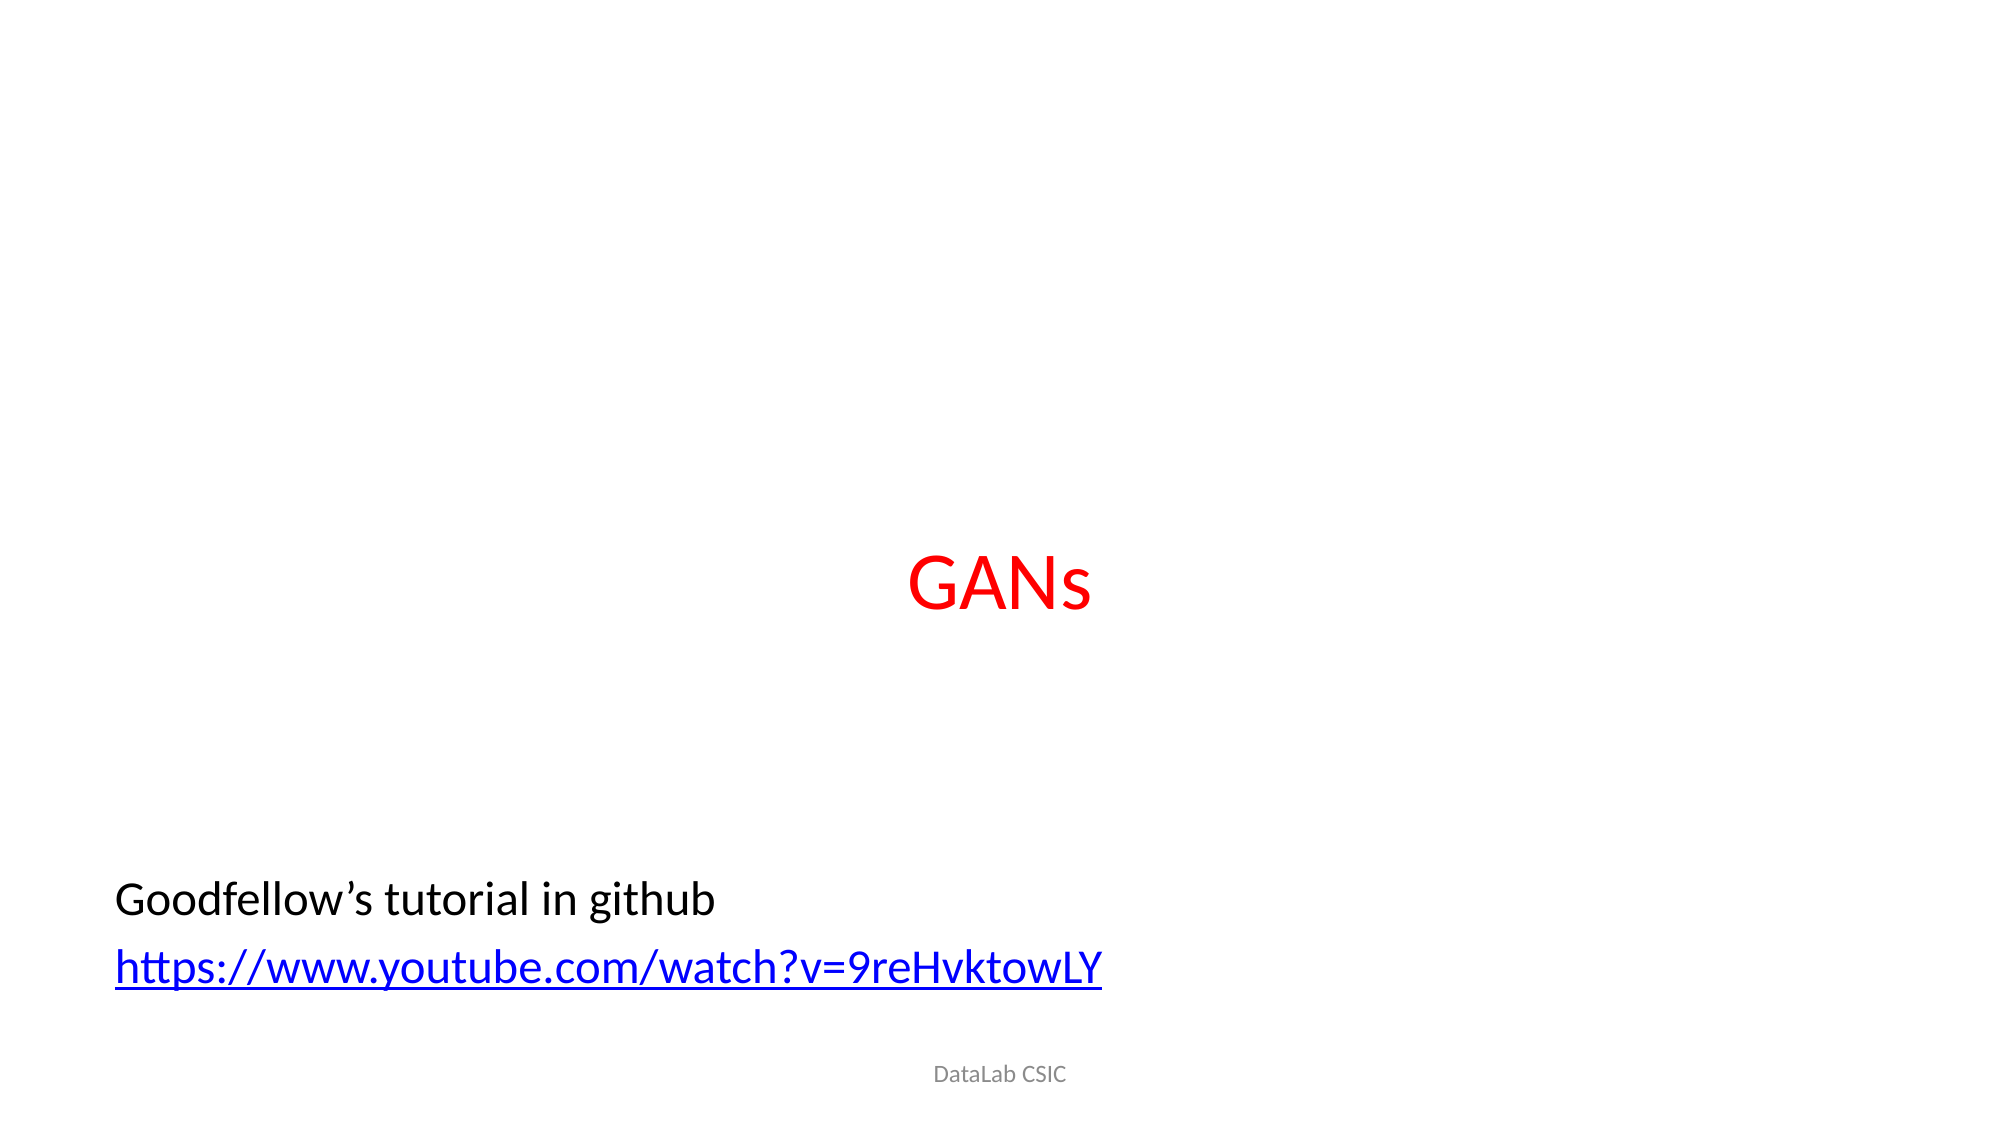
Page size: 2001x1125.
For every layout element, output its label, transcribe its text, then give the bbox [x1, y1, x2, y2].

list GANs Goodfellow’s tutorial in github https://www.youtube.com/watch?v=9reHvktowLY [99, 262, 1900, 1005]
footer DataLab CSIC [683, 1042, 1317, 1103]
